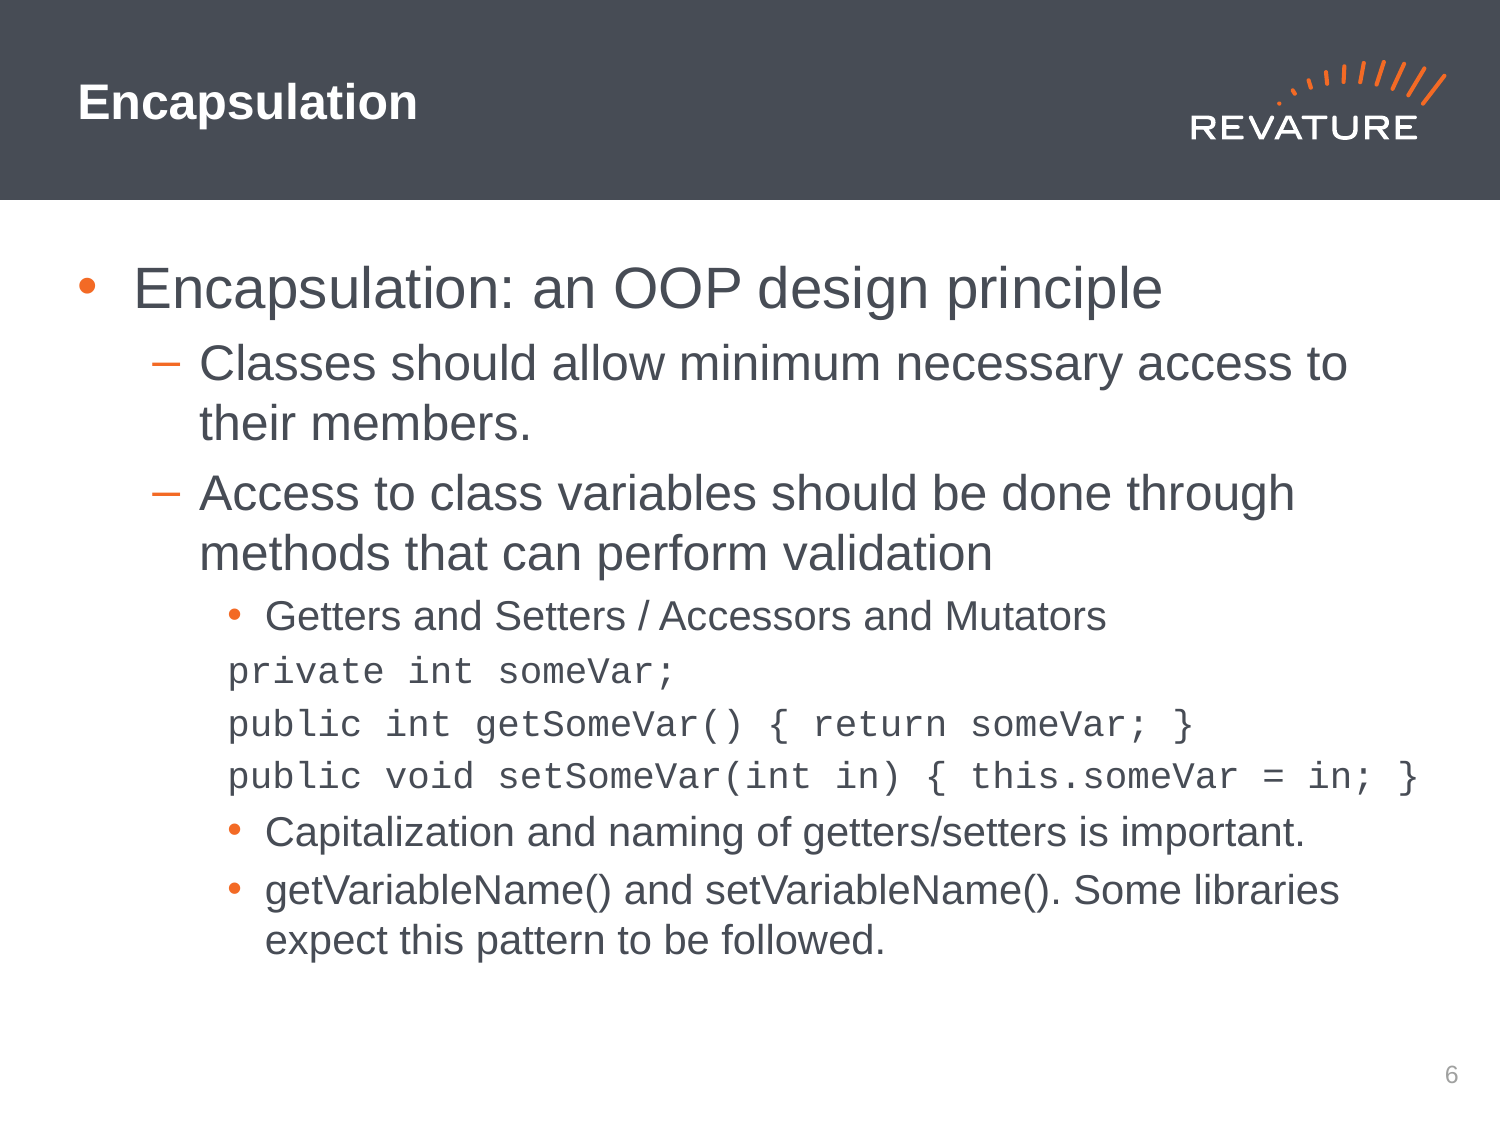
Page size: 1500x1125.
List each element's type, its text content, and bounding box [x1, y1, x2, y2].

list Encapsulation: an OOP design principle Classes should allow minimum necessary access to their members. Access to class variables should be done through methods that can perform validation Getters and Setters / Accessors and Mutators private int someVar; public int getSomeVar() { return someVar; } public void setSomeVar(int in) { this.someVar = in; } Capitalization and naming of getters/setters is important. getVariableName() and setVariableName(). Some libraries expect this pattern to be followed. [62, 243, 1438, 1044]
slide_number 5 [1332, 1043, 1474, 1104]
title Encapsulation [62, 0, 1084, 200]
